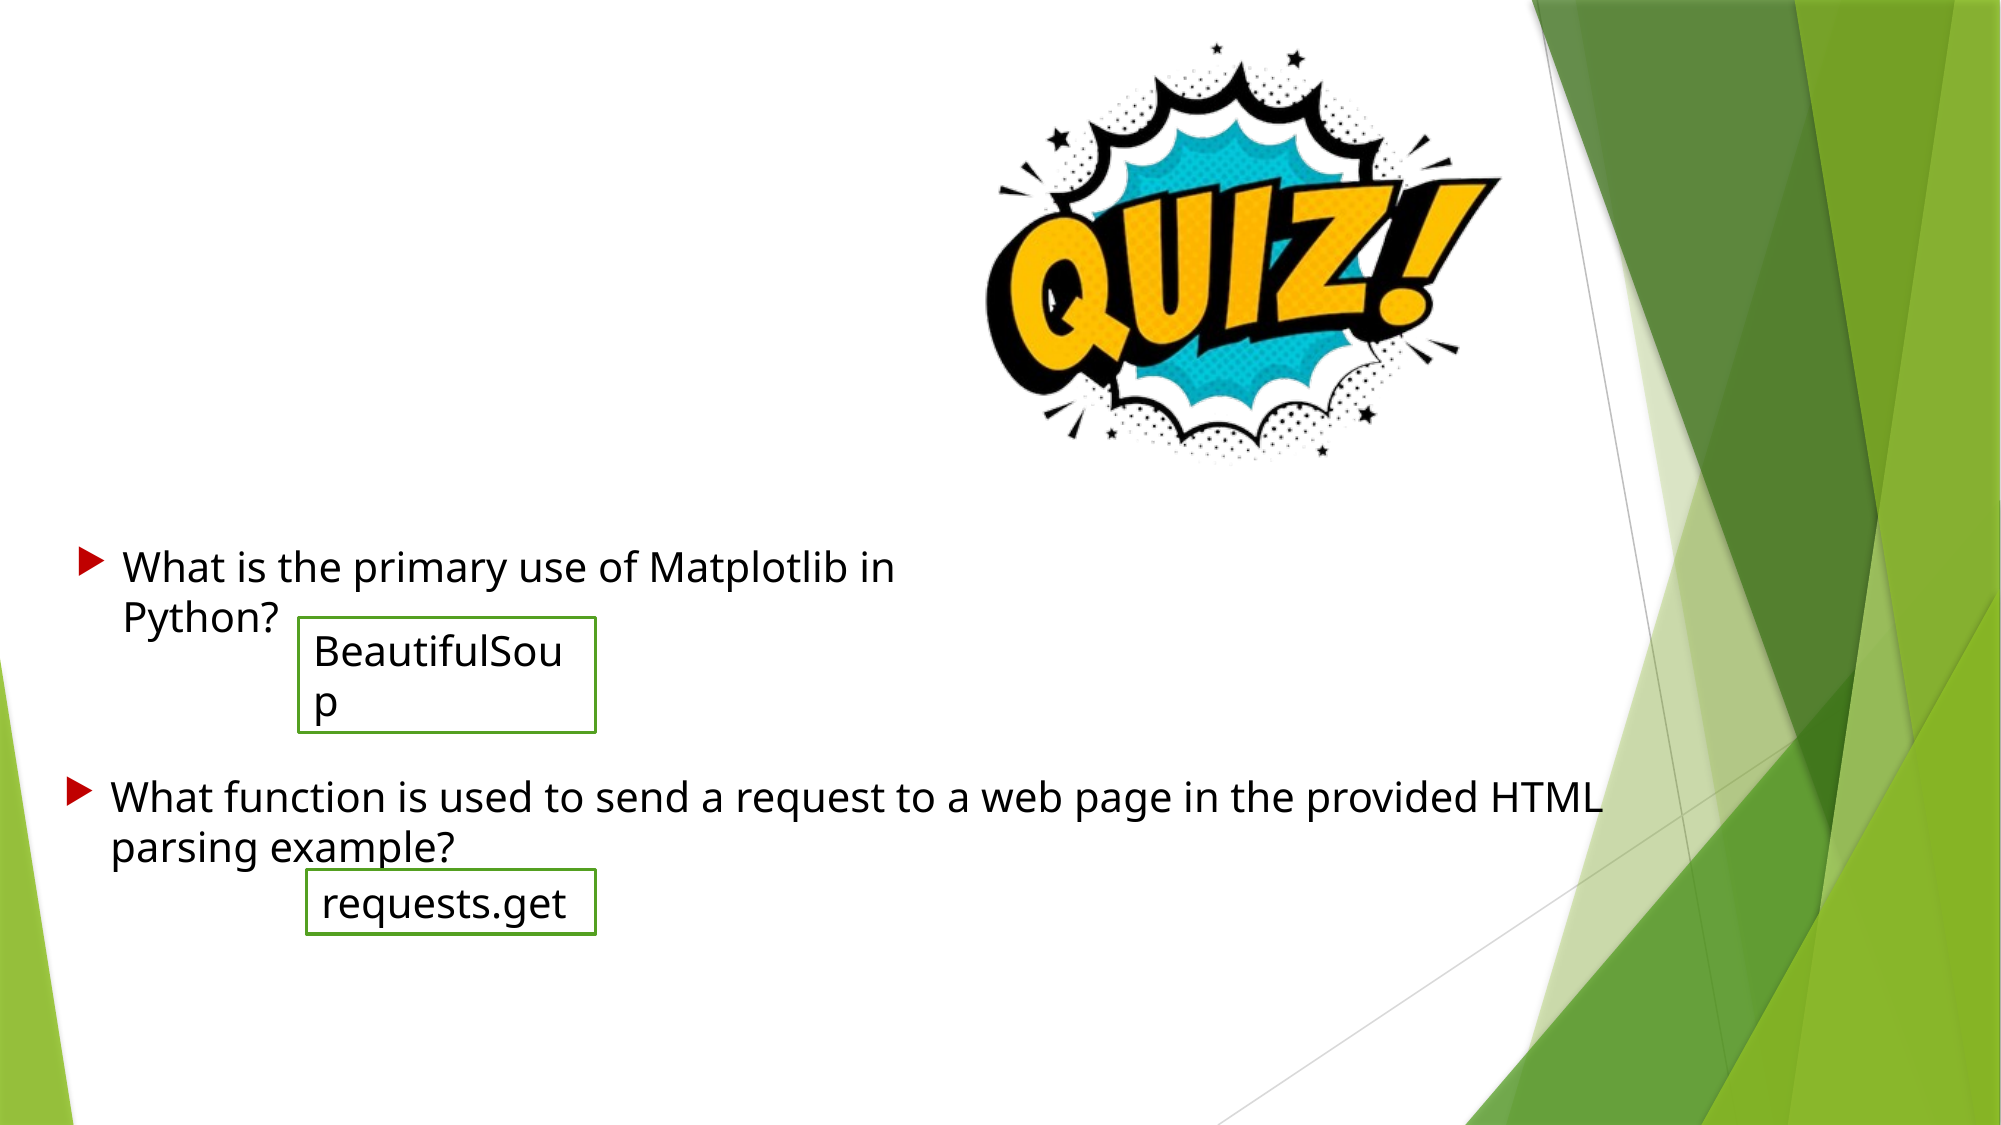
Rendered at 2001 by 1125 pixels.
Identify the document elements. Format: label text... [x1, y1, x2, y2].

picture [911, 11, 1562, 495]
text_box What function is used to send a request to a web page in the provided HTML parsing example? [48, 763, 1711, 879]
text_box What is the primary use of Matplotlib in Python? [60, 533, 1056, 649]
text_box BeautifulSoup [297, 616, 597, 734]
text_box requests.get [305, 868, 597, 936]
